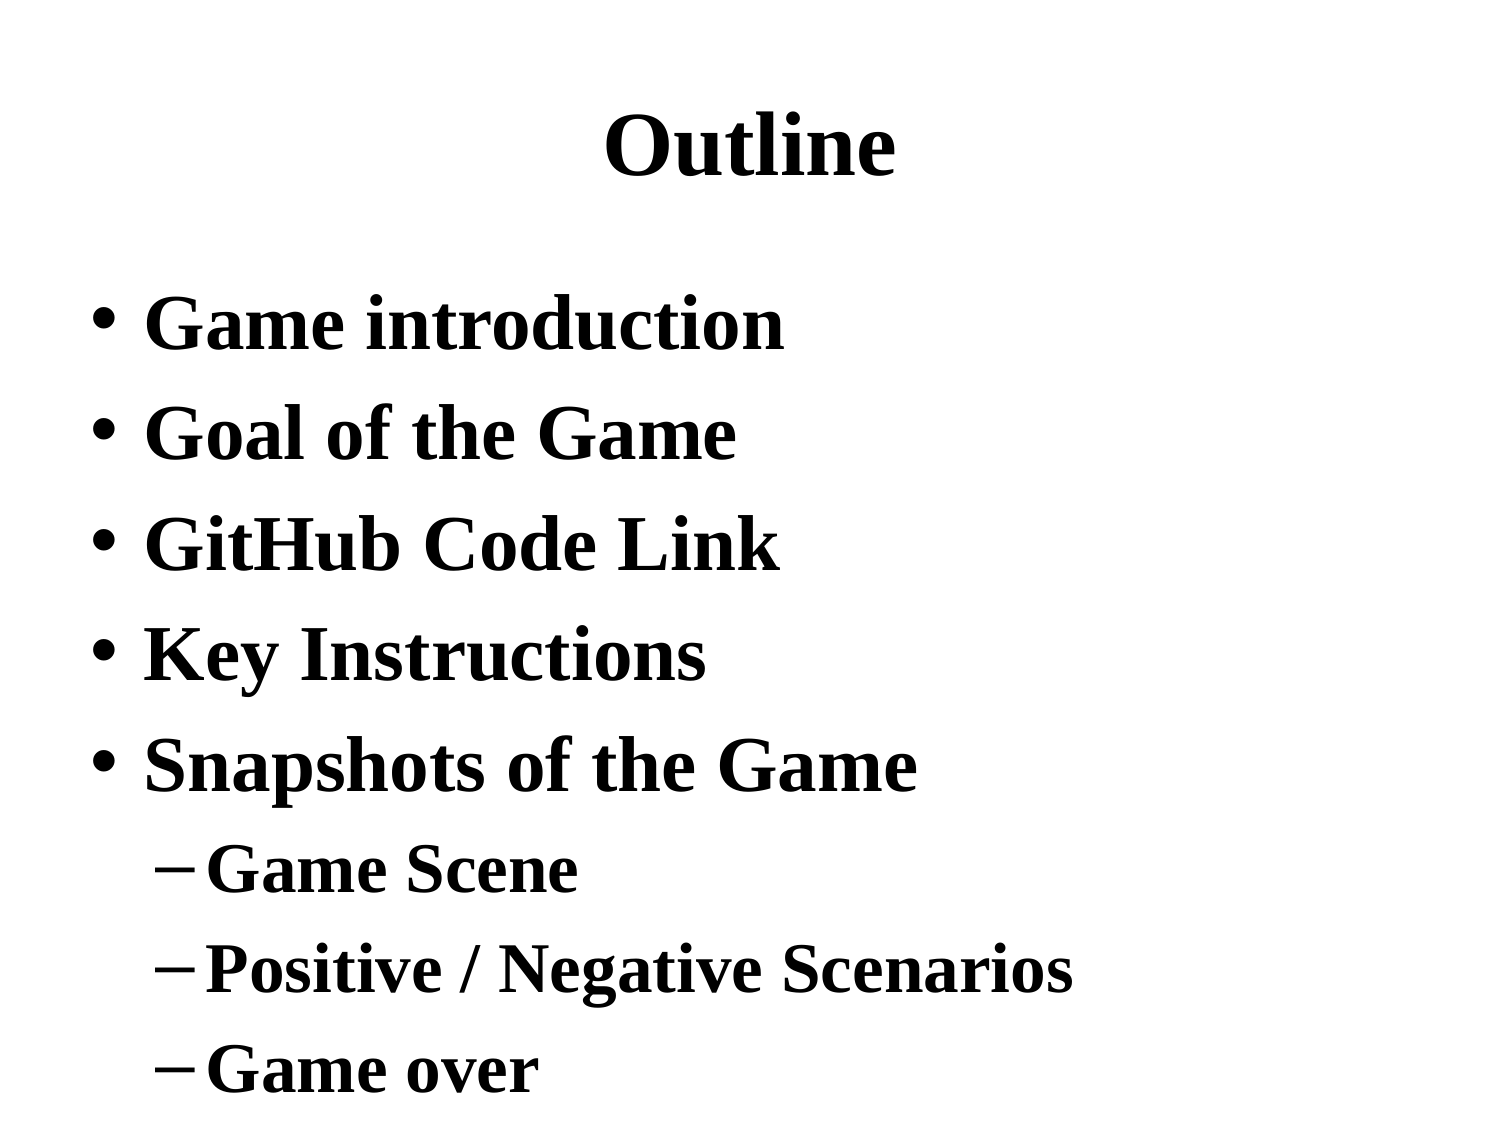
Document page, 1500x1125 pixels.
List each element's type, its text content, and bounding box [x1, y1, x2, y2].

title Outline [75, 45, 1425, 233]
list Game introduction Goal of the Game GitHub Code Link Key Instructions Snapshots of the Game Game Scene Positive / Negative Scenarios Game over [75, 262, 1425, 1121]
